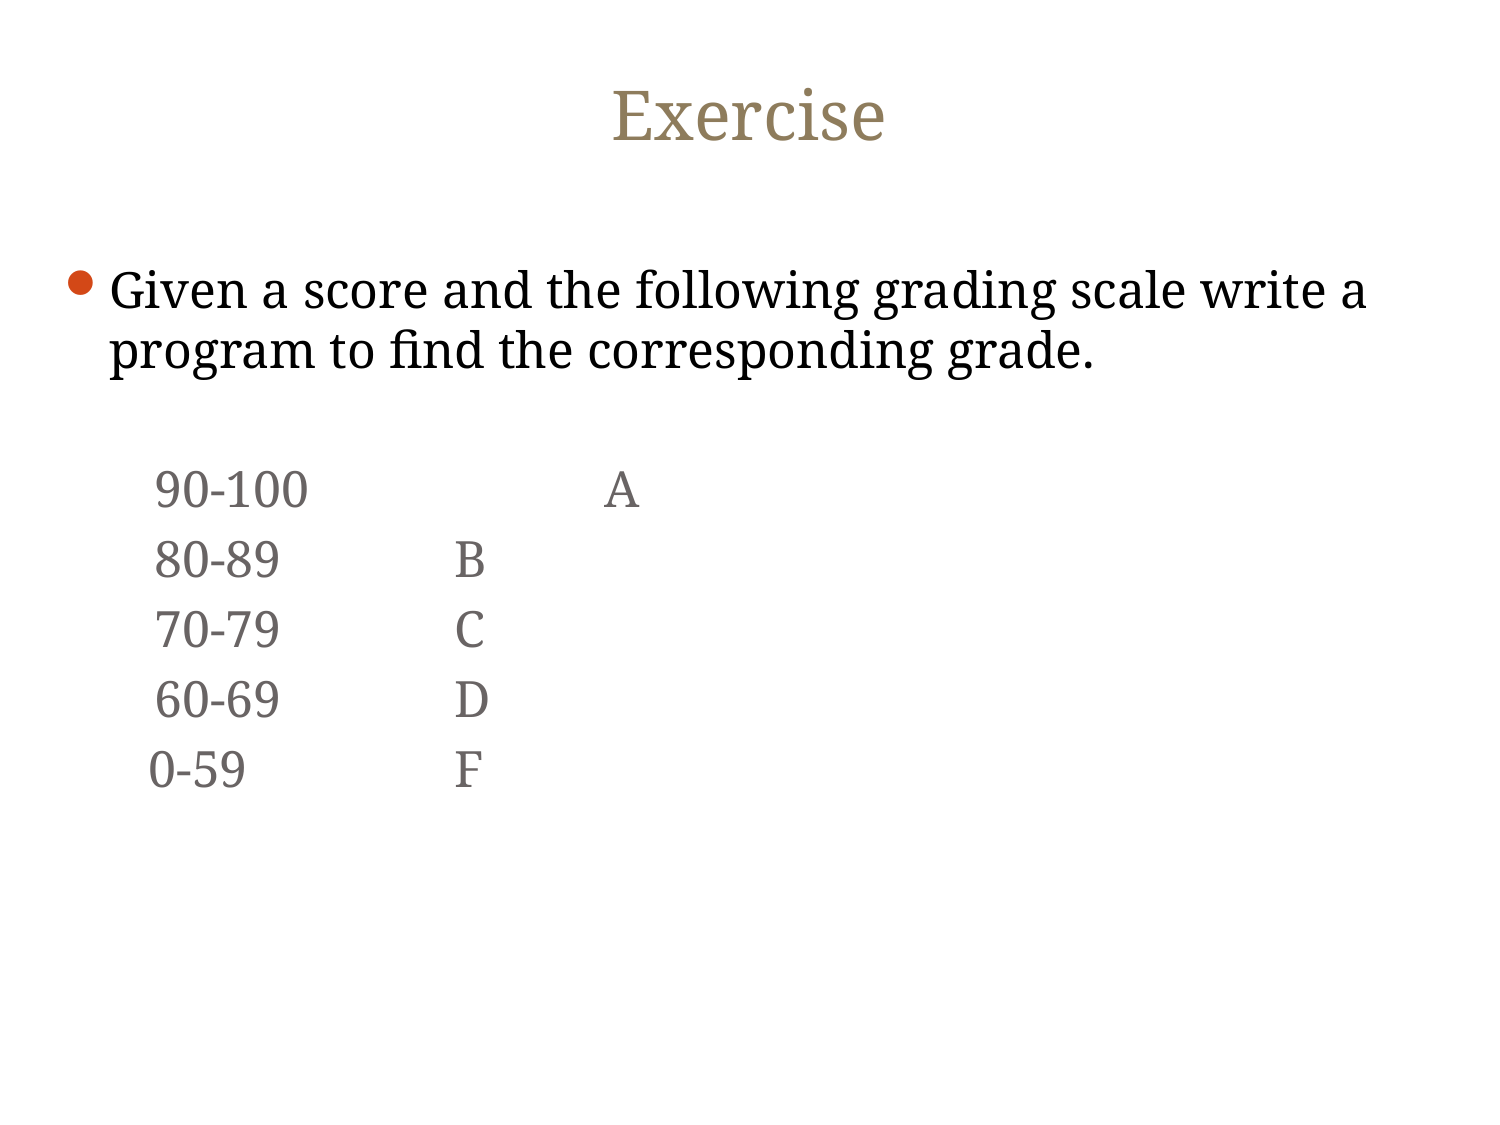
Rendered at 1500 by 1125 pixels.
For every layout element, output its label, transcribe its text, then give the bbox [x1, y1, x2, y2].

list Given a score and the following grading scale write a program to find the corresponding grade. 90-100 A 80-89 B 70-79 C 60-69 D 0-59 F [49, 250, 1445, 1001]
title Exercise [49, 37, 1450, 163]
